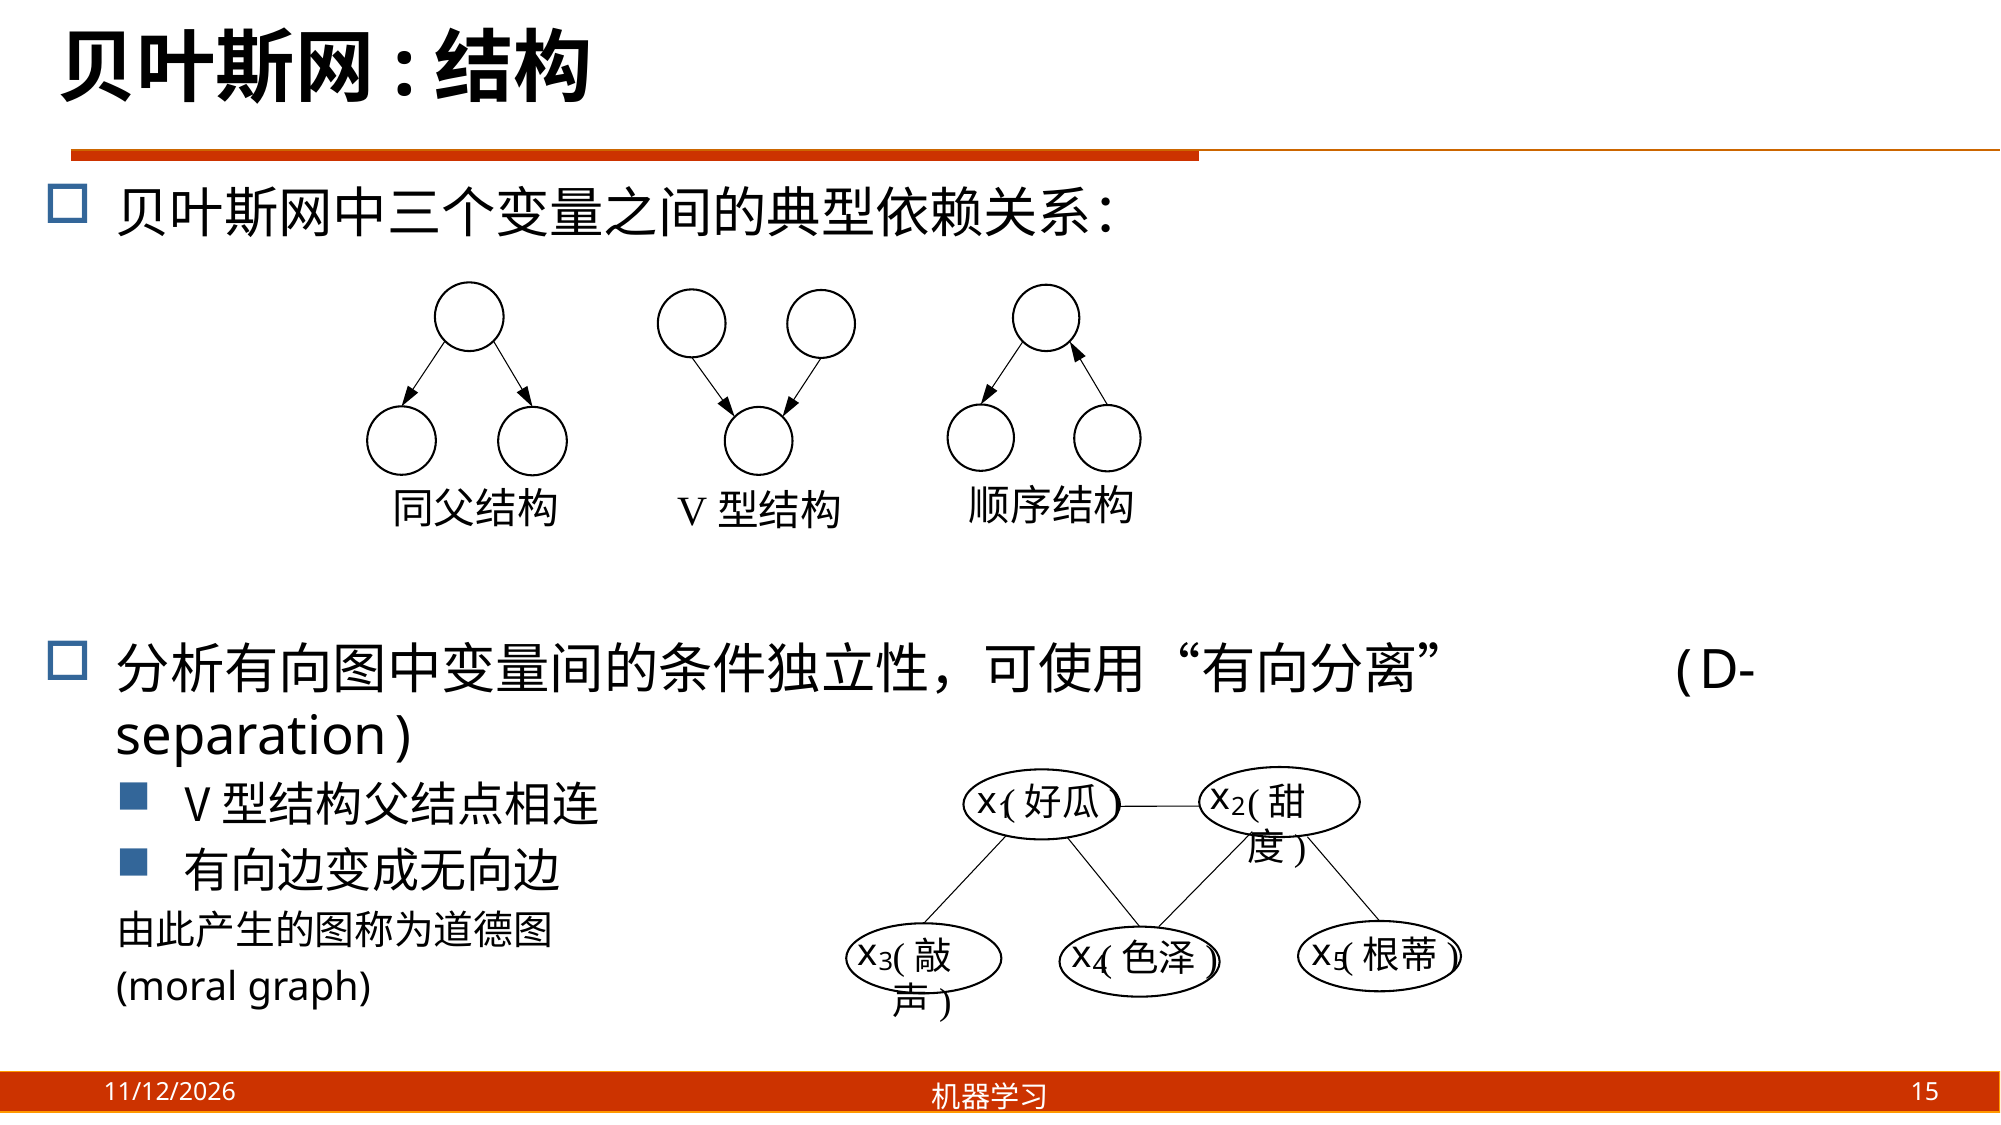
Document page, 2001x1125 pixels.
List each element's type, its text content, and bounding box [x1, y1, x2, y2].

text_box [846, 767, 1466, 997]
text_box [947, 284, 1141, 526]
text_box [367, 282, 567, 532]
slide_number 15 [1505, 1074, 1940, 1113]
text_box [657, 289, 855, 533]
text_box 贝叶斯网中三个变量之间的典型依赖关系： 分析有向图中变量间的条件独立性，可使用“有向分离” (D-separation) V型结构父结点相连 有向边变成无向边 由此产生的图称为道德图 (moral graph) [28, 170, 1895, 1020]
text_box 贝叶斯网:结构 [42, 8, 1223, 138]
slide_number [103, 1074, 538, 1115]
